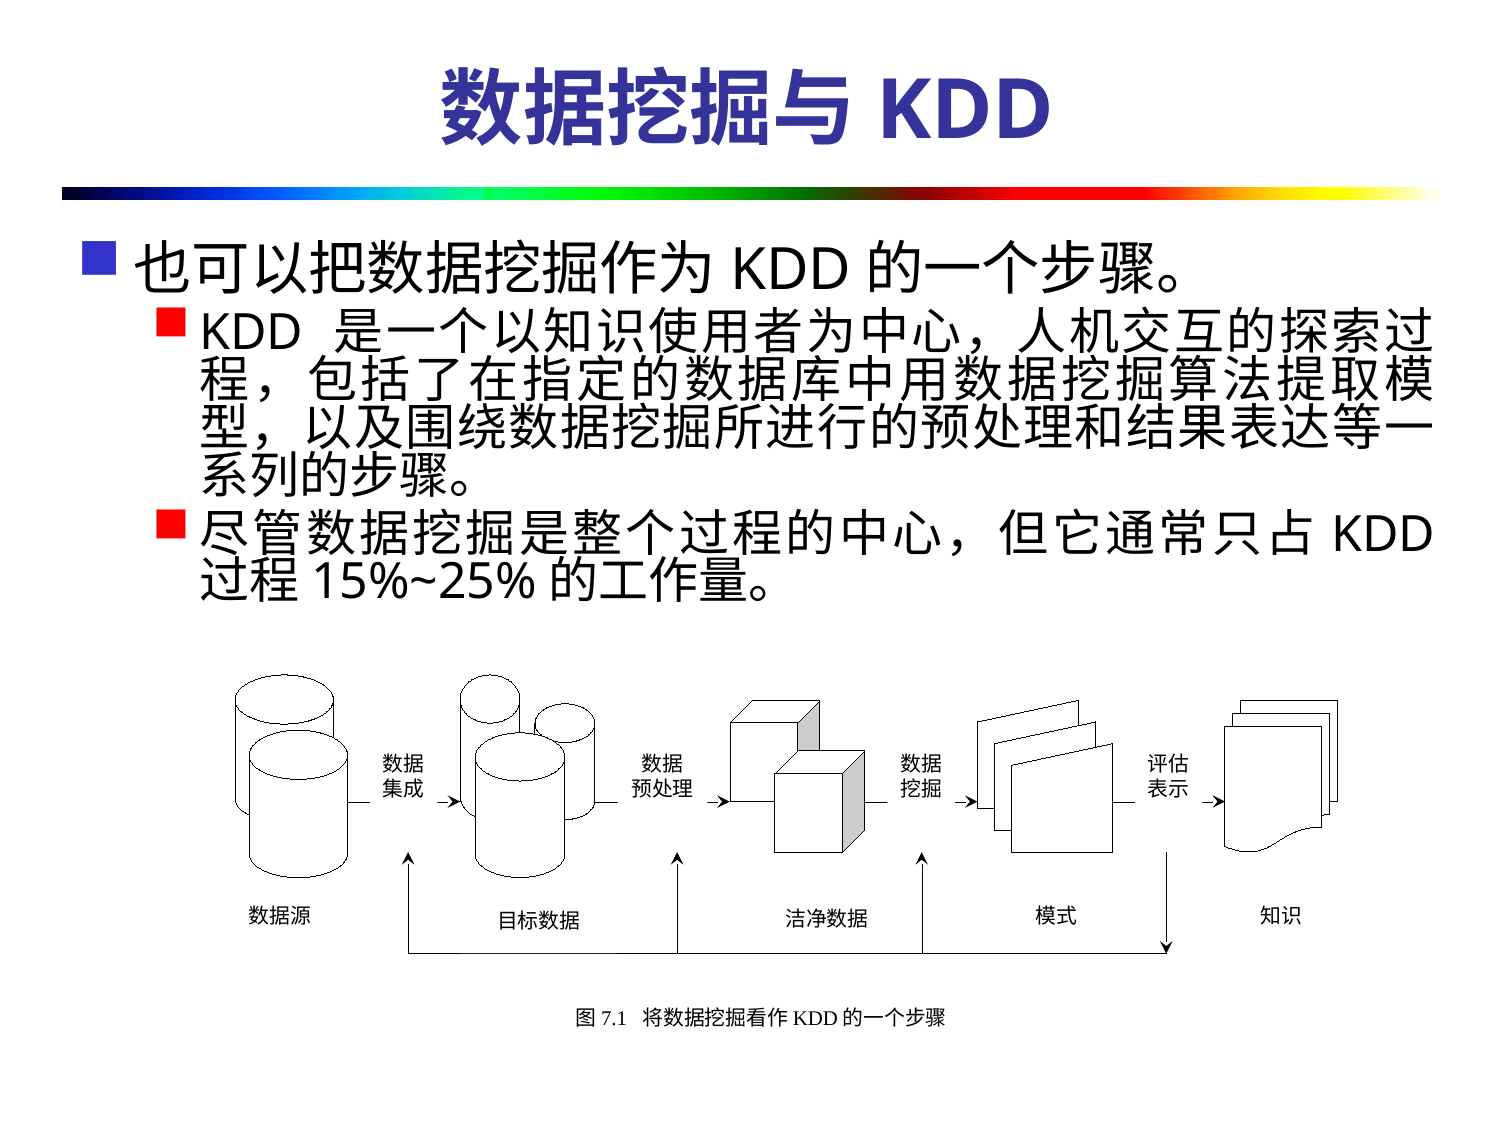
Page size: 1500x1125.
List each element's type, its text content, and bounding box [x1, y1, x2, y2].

picture [62, 187, 355, 200]
title 数据挖掘与KDD [125, 37, 1391, 163]
list 也可以把数据挖掘作为KDD的一个步骤。 KDD 是一个以知识使用者为中心，人机交互的探索过程，包括了在指定的数据库中用数据挖掘算法提取模型，以及围绕数据挖掘所进行的预处理和结果表达等一系列的步骤。 尽管数据挖掘是整个过程的中心，但它通常只占KDD 过程15%~25%的工作量。 [62, 237, 1450, 1075]
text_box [212, 674, 1338, 1050]
picture [382, 187, 1438, 200]
